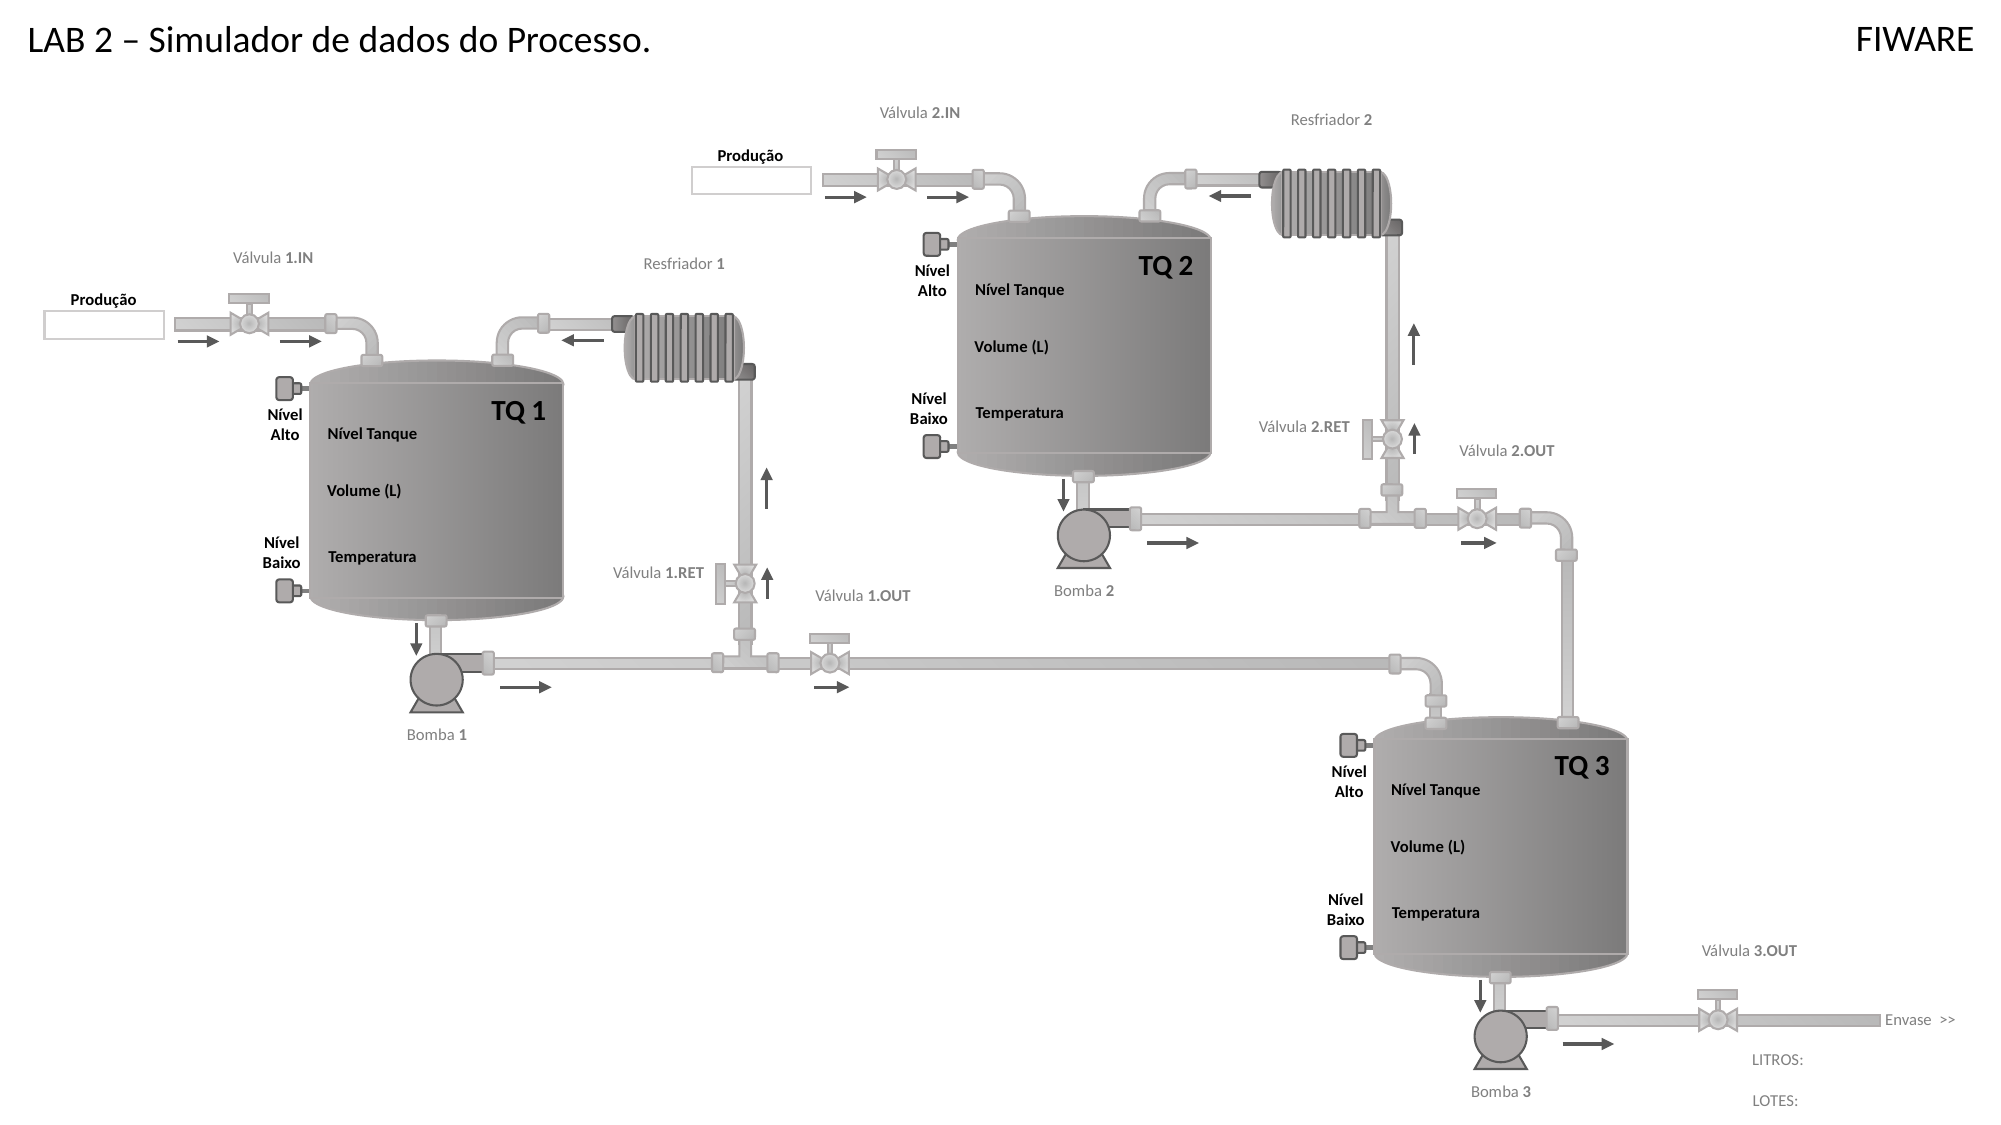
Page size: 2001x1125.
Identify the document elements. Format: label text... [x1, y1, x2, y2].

text_box [738, 605, 753, 627]
text_box LAB 2 – Simulador de dados do Processo. [12, 7, 668, 68]
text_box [1697, 990, 1738, 1031]
text_box [1128, 506, 1143, 532]
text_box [690, 137, 812, 195]
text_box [876, 149, 917, 191]
text_box [1427, 513, 1456, 526]
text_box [957, 216, 1211, 476]
text_box Nível Baixo [889, 380, 957, 436]
text_box Válvula 2.IN [865, 94, 976, 130]
text_box Válvula 2.OUT [1444, 431, 1570, 467]
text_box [612, 313, 755, 382]
text_box [1493, 985, 1506, 1010]
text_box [1057, 509, 1132, 569]
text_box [972, 169, 1030, 222]
text_box [1559, 1014, 1697, 1027]
text_box [1143, 513, 1358, 526]
text_box [1198, 173, 1258, 187]
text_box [276, 579, 310, 603]
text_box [1340, 936, 1374, 959]
text_box Válvula 1.RET [598, 554, 719, 589]
text_box LOTES: [1737, 1082, 1814, 1117]
text_box Válvula 1.IN [218, 239, 329, 274]
text_box Nível Alto [248, 396, 309, 451]
text_box [424, 621, 448, 628]
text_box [1474, 1010, 1549, 1070]
text_box [1385, 238, 1400, 419]
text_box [923, 435, 957, 458]
text_box [495, 657, 710, 670]
text_box Nível Baixo [1306, 881, 1374, 937]
text_box [1561, 562, 1574, 716]
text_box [1389, 654, 1447, 707]
text_box [429, 628, 442, 653]
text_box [1456, 489, 1497, 530]
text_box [1340, 733, 1374, 757]
text_box [738, 382, 753, 563]
text_box Bomba 3 [1456, 1073, 1547, 1108]
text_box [1139, 169, 1197, 222]
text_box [809, 633, 850, 675]
text_box [551, 318, 611, 331]
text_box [1375, 739, 1626, 930]
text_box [325, 314, 383, 367]
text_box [1374, 717, 1628, 977]
text_box Nível Alto [1313, 753, 1373, 808]
text_box [917, 173, 971, 187]
text_box [1739, 1014, 1870, 1027]
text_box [310, 360, 564, 621]
text_box [780, 657, 809, 670]
text_box Resfriador 2 [1275, 101, 1388, 137]
text_box Válvula 1.OUT [800, 577, 926, 613]
text_box [850, 657, 1388, 670]
text_box Bomba 1 [392, 716, 482, 752]
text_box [1519, 508, 1577, 561]
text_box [923, 232, 957, 256]
text_box LITROS: [1737, 1041, 1819, 1077]
text_box [1071, 476, 1095, 484]
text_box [1359, 484, 1426, 528]
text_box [1259, 169, 1403, 238]
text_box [410, 653, 485, 713]
text_box Bomba 2 [1039, 572, 1130, 607]
text_box Nível Baixo [242, 524, 310, 580]
text_box Válvula 3.OUT [1687, 932, 1812, 968]
text_box [1498, 513, 1518, 526]
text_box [276, 377, 310, 401]
text_box [270, 317, 324, 332]
text_box Válvula 2.RET [1244, 408, 1365, 443]
text_box Envase >> [1870, 1001, 1971, 1037]
text_box Nível Alto [896, 251, 957, 307]
text_box [822, 173, 876, 187]
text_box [229, 294, 269, 335]
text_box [1363, 419, 1404, 460]
text_box [1488, 977, 1512, 985]
text_box [174, 317, 229, 332]
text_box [43, 281, 165, 339]
text_box [1076, 484, 1090, 509]
text_box [1385, 460, 1400, 483]
text_box [1545, 1005, 1560, 1031]
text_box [716, 563, 756, 605]
text_box [1429, 708, 1442, 716]
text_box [492, 313, 550, 366]
text_box [481, 650, 495, 676]
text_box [711, 628, 779, 673]
text_box FIWARE [1840, 7, 1990, 67]
text_box Resfriador 1 [628, 245, 740, 281]
